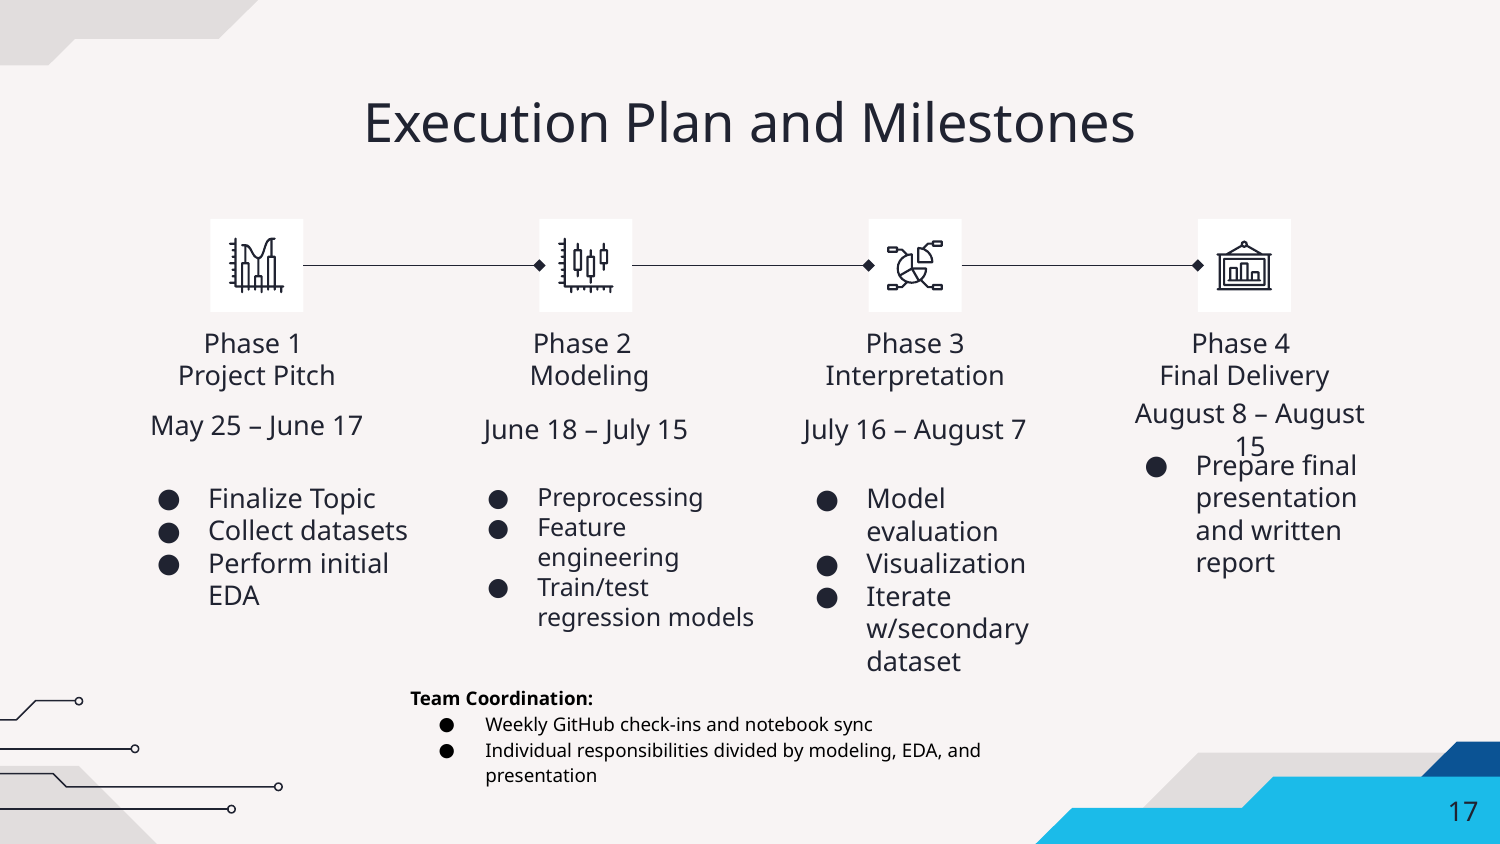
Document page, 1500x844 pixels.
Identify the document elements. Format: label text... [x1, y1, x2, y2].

title Execution Plan and Milestones [118, 72, 1382, 167]
text_box Phase 1 Project Pitch [118, 338, 396, 393]
text_box Phase 4 Final Delivery [1105, 338, 1383, 393]
text_box August 8 – August 15 [1105, 393, 1395, 464]
text_box Team Coordination: Weekly GitHub check-ins and notebook sync Individual responsibilities divided by modeling, EDA, and presentation [395, 668, 1106, 786]
text_box June 18 – July 15 [447, 393, 725, 464]
text_box Phase 3 Interpretation [776, 338, 1054, 393]
text_box July 16 – August 7 [776, 393, 1054, 464]
text_box Phase 2 Modeling [447, 338, 725, 393]
text_box Preprocessing Feature engineering Train/test regression models [447, 464, 776, 647]
text_box [228, 237, 285, 294]
text_box Prepare final presentation and written report [1105, 464, 1419, 594]
text_box May 25 – June 17 [118, 393, 396, 449]
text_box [886, 240, 944, 291]
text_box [557, 237, 615, 294]
text_box [210, 218, 304, 312]
text_box [868, 218, 962, 312]
text_box [539, 218, 633, 312]
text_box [1215, 240, 1273, 291]
slide_number ‹#› [1403, 779, 1494, 844]
text_box [1197, 218, 1291, 312]
text_box Finalize Topic Collect datasets Perform initial EDA [118, 464, 431, 627]
text_box Model evaluation Visualization Iterate w/secondary dataset [776, 464, 1054, 668]
